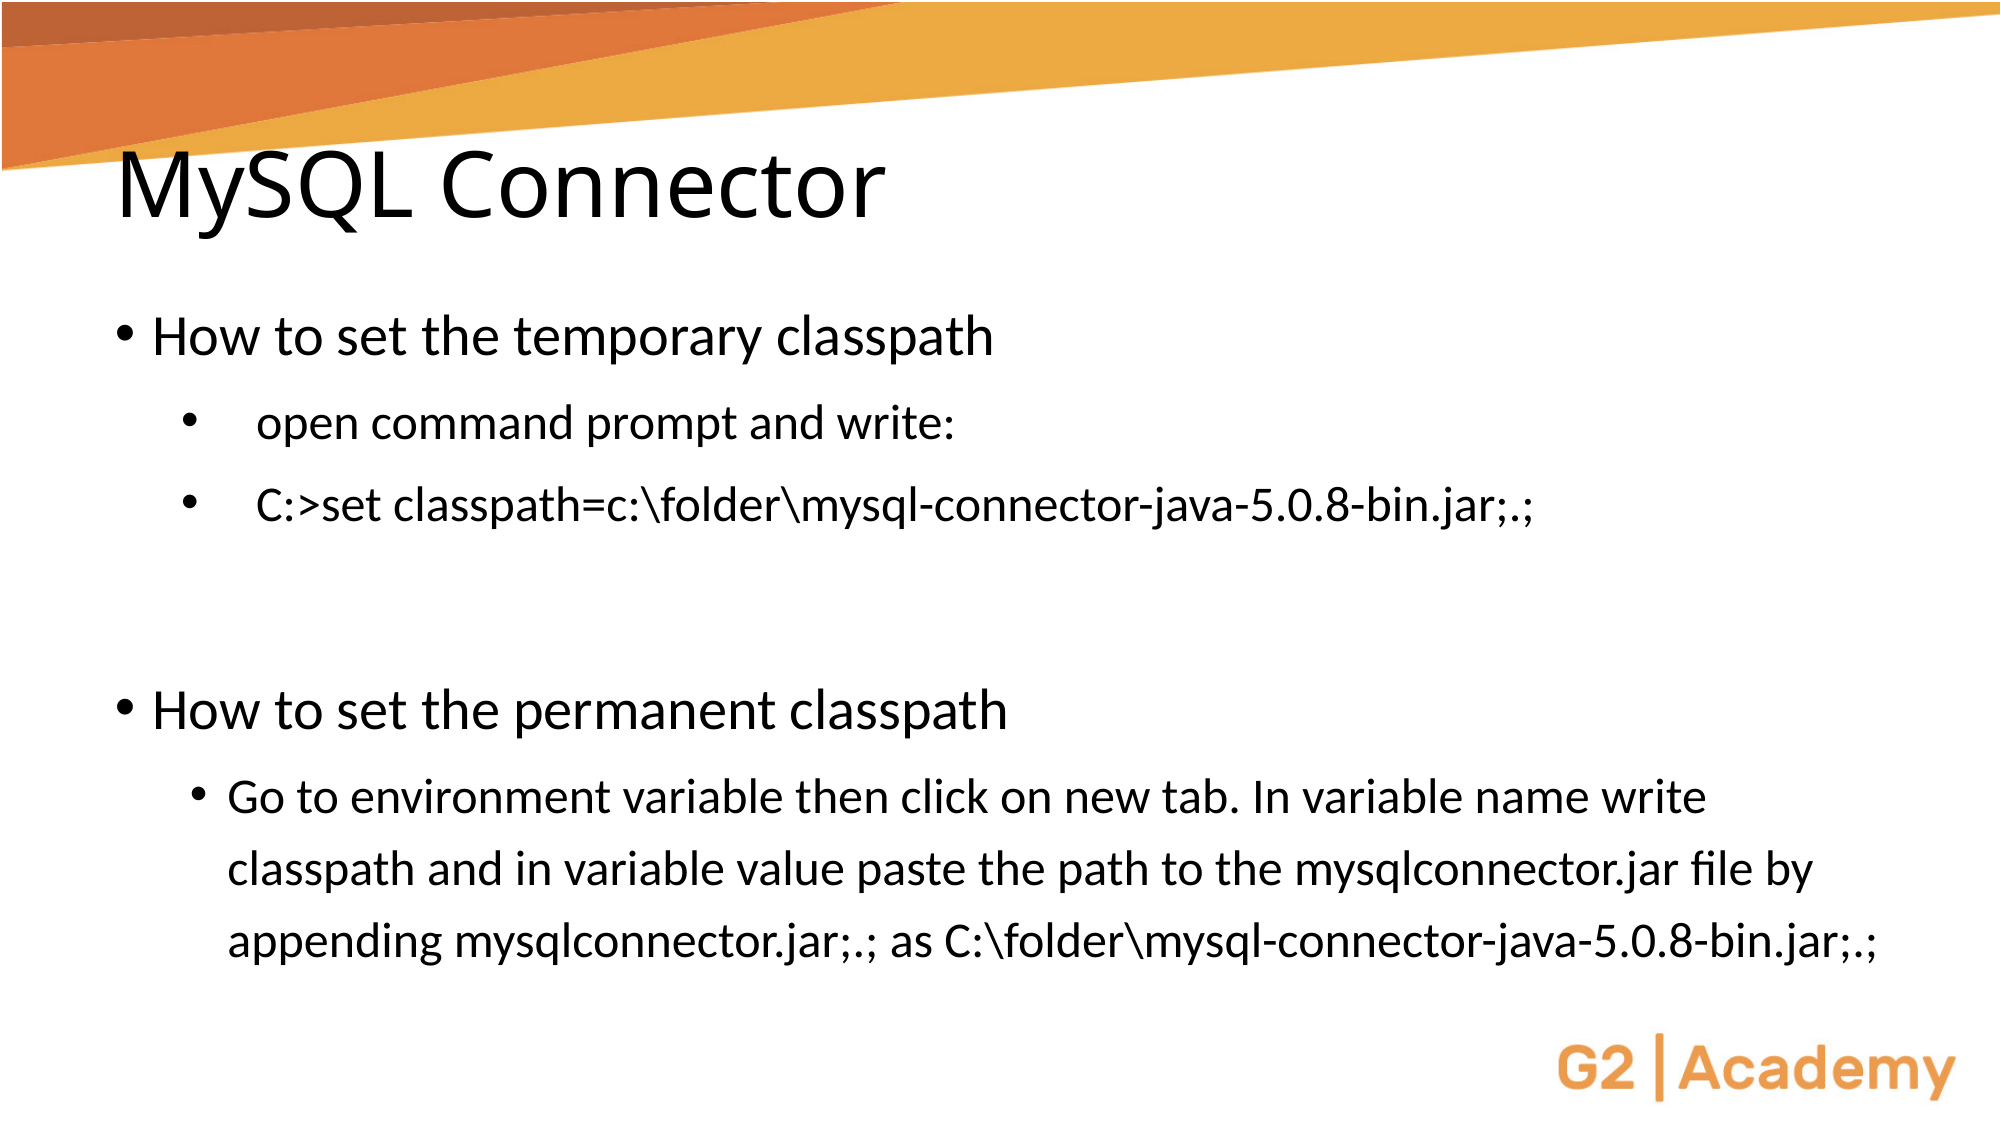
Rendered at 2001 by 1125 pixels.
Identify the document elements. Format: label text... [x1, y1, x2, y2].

title MySQL Connector [99, 100, 1900, 275]
list How to set the temporary classpath open command prompt and write: C:>set classpath=c:\folder\mysql-connector-java-5.0.8-bin.jar;.; How to set the permanent classpath Go to environment variable then click on new tab. In variable name write classpath and in variable value paste the path to the mysqlconnector.jar file by appending mysqlconnector.jar;.; as C:\folder\mysql-connector-java-5.0.8-bin.jar;.; [99, 275, 1900, 1037]
picture [1, 2, 2000, 1125]
